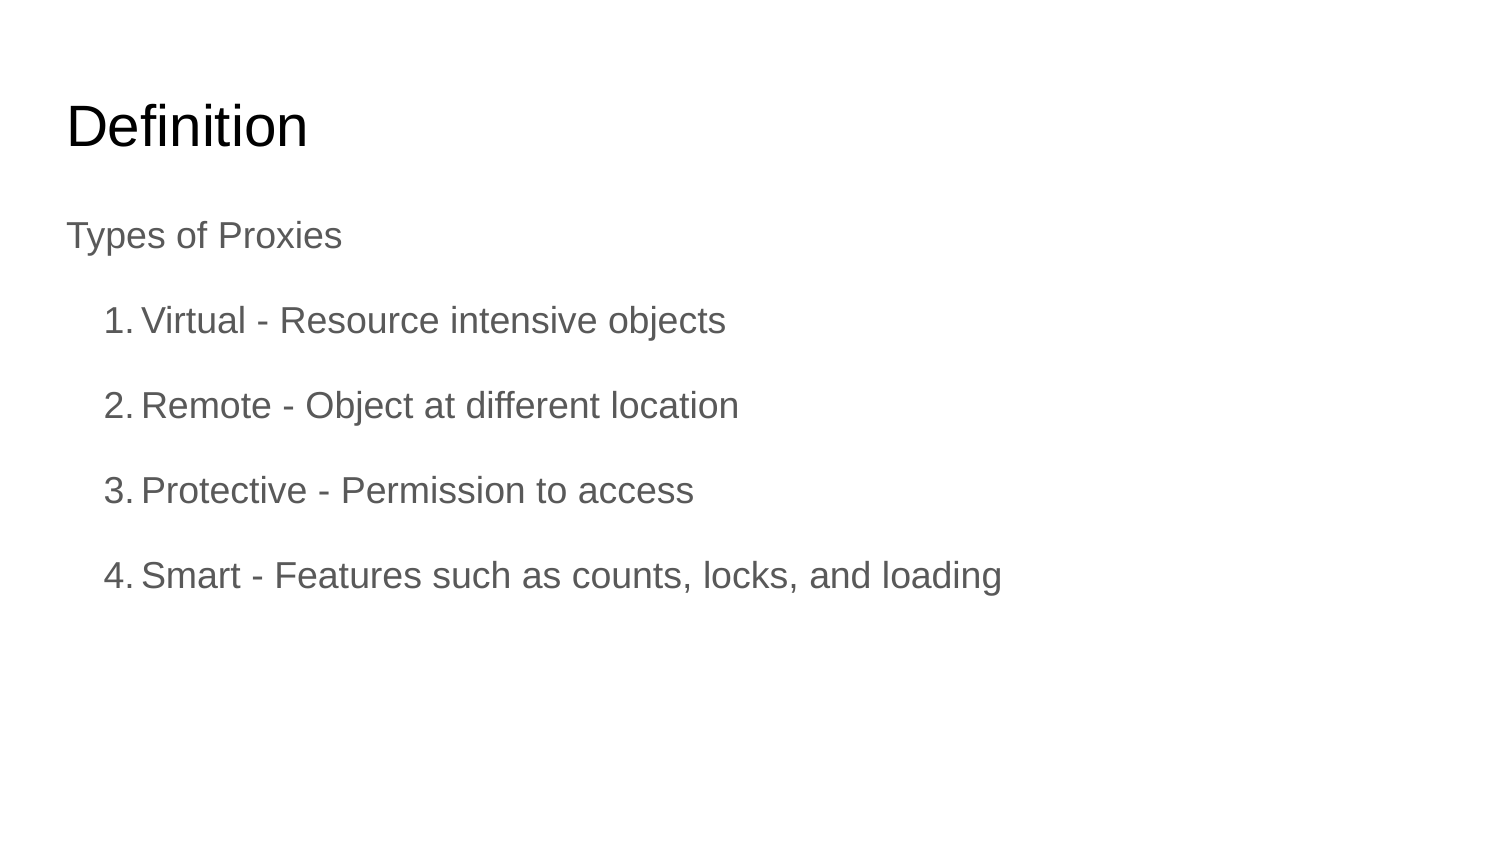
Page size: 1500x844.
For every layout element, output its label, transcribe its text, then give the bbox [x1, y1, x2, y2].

list Types of Proxies Virtual - Resource intensive objects Remote - Object at different location Protective - Permission to access Smart - Features such as counts, locks, and loading [51, 189, 1449, 750]
title Definition [51, 72, 1449, 167]
